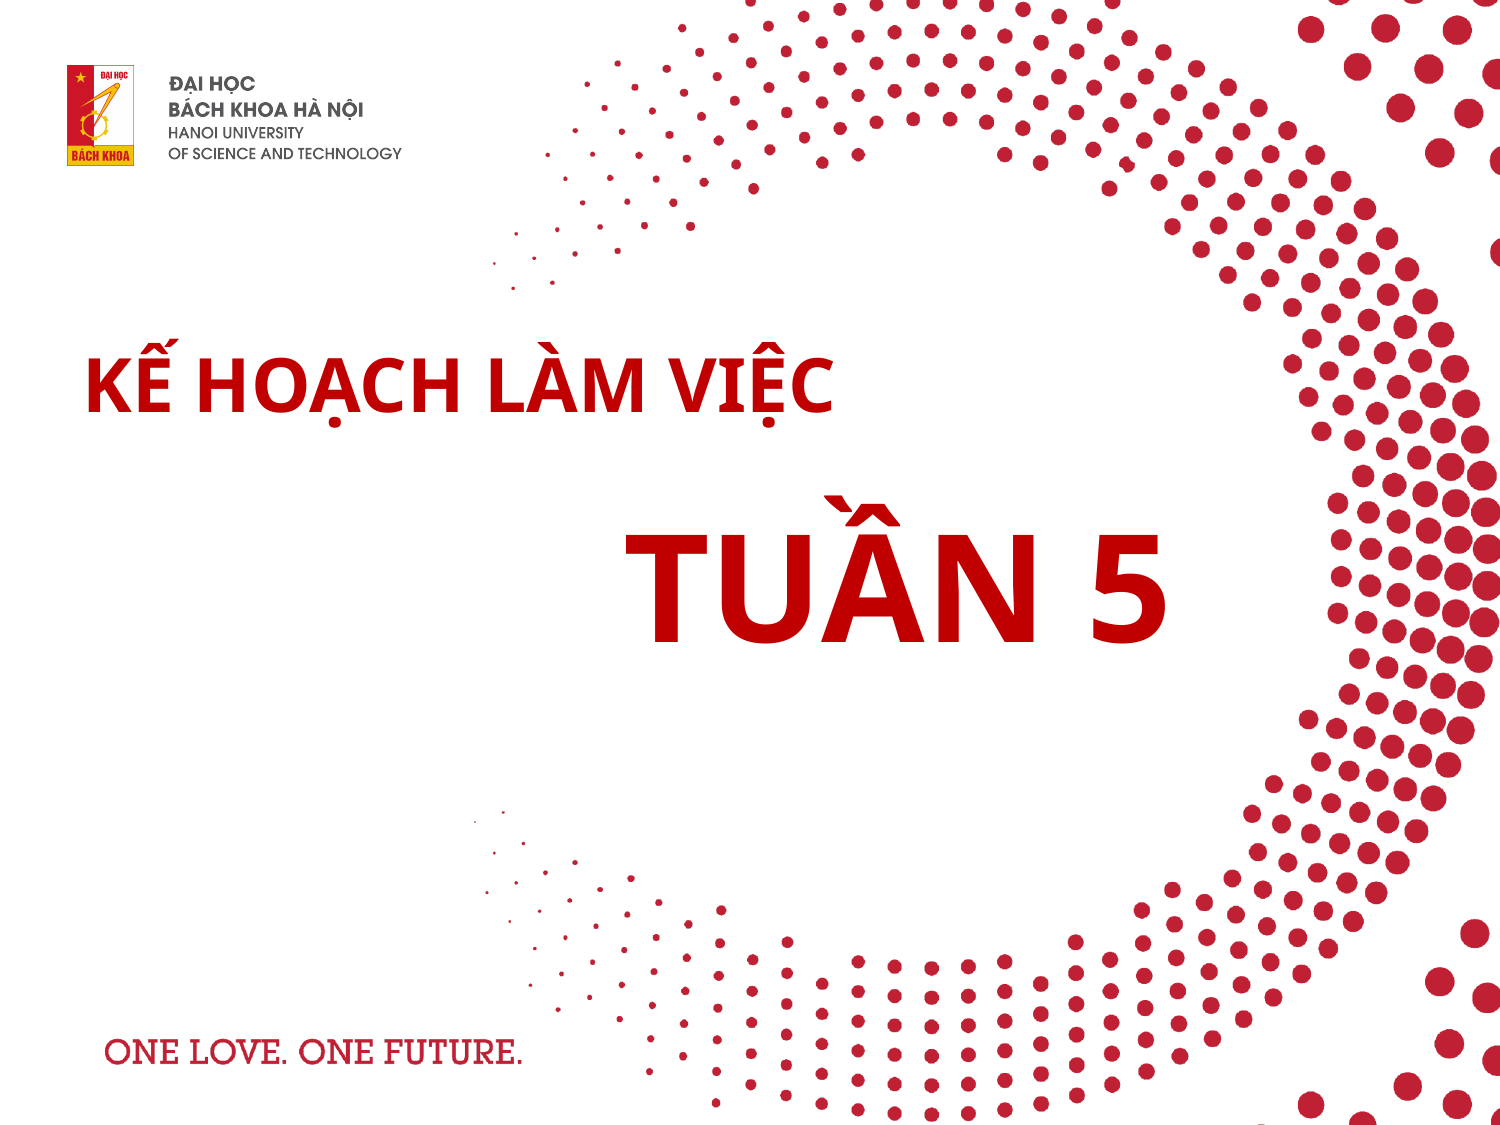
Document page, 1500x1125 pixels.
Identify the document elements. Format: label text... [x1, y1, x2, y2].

picture [0, 0, 1500, 1125]
text_box TUẦN 5 [295, 505, 1500, 646]
text_box KẾ HOẠCH LÀM VIỆC [67, 340, 1273, 480]
